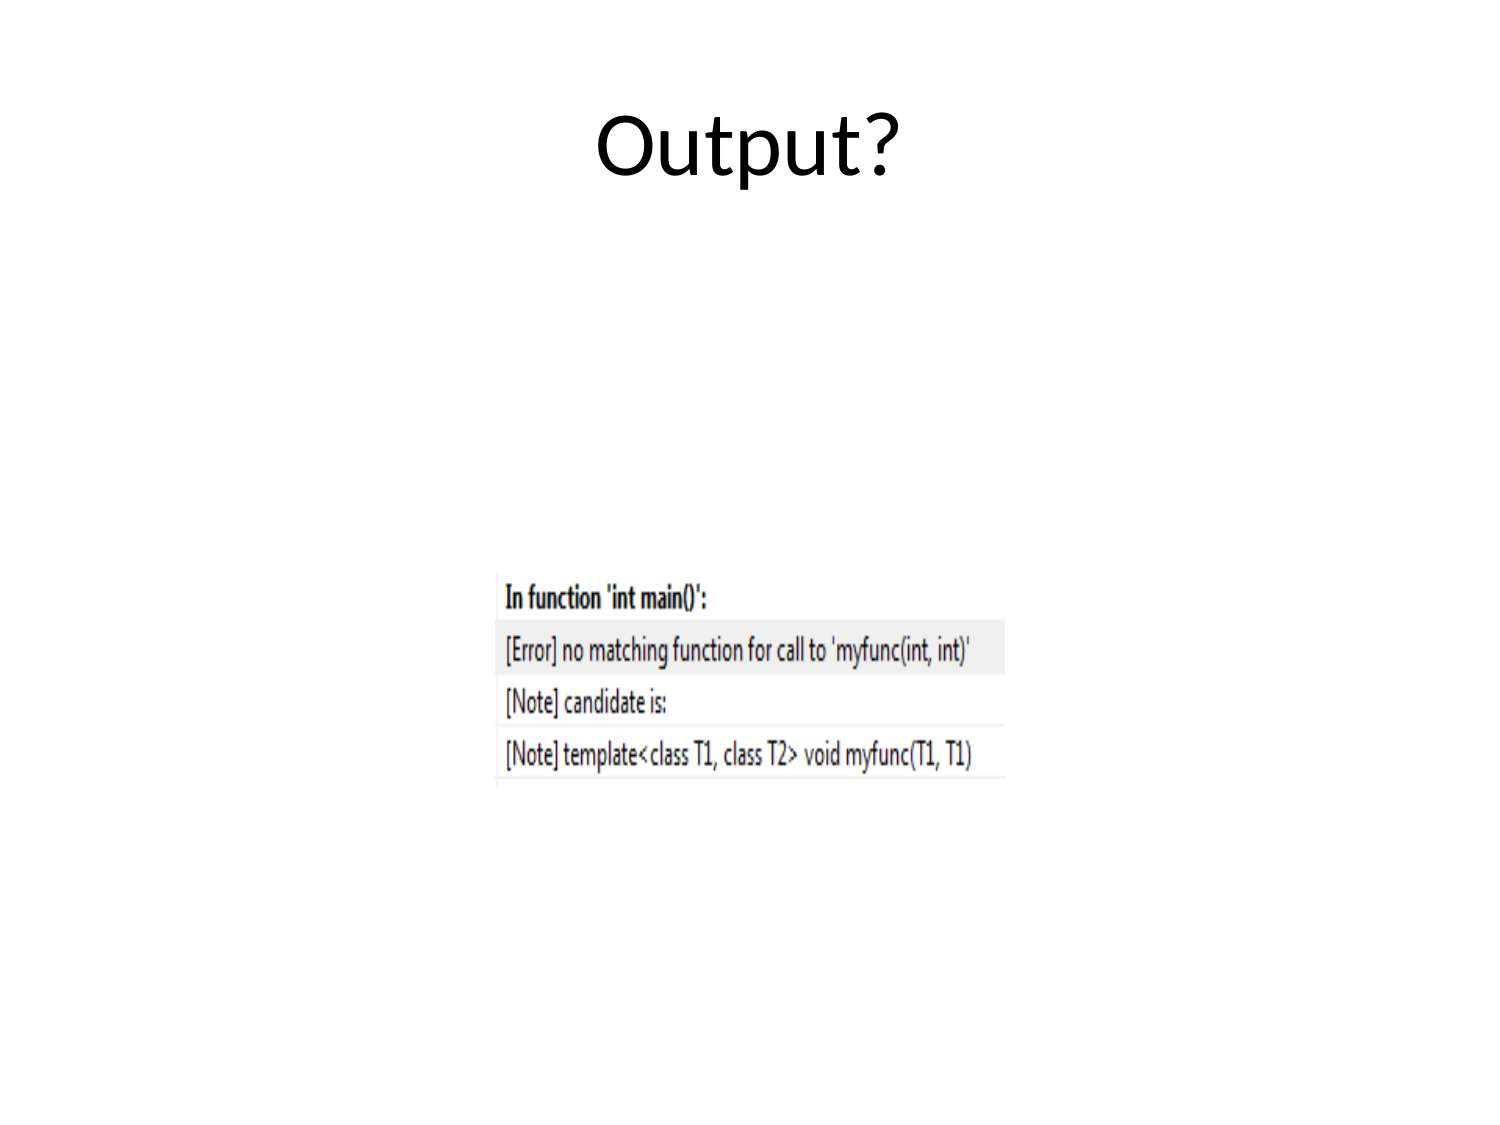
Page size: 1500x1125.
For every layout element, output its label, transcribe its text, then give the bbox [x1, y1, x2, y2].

title Output? [75, 45, 1425, 233]
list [495, 571, 1005, 788]
